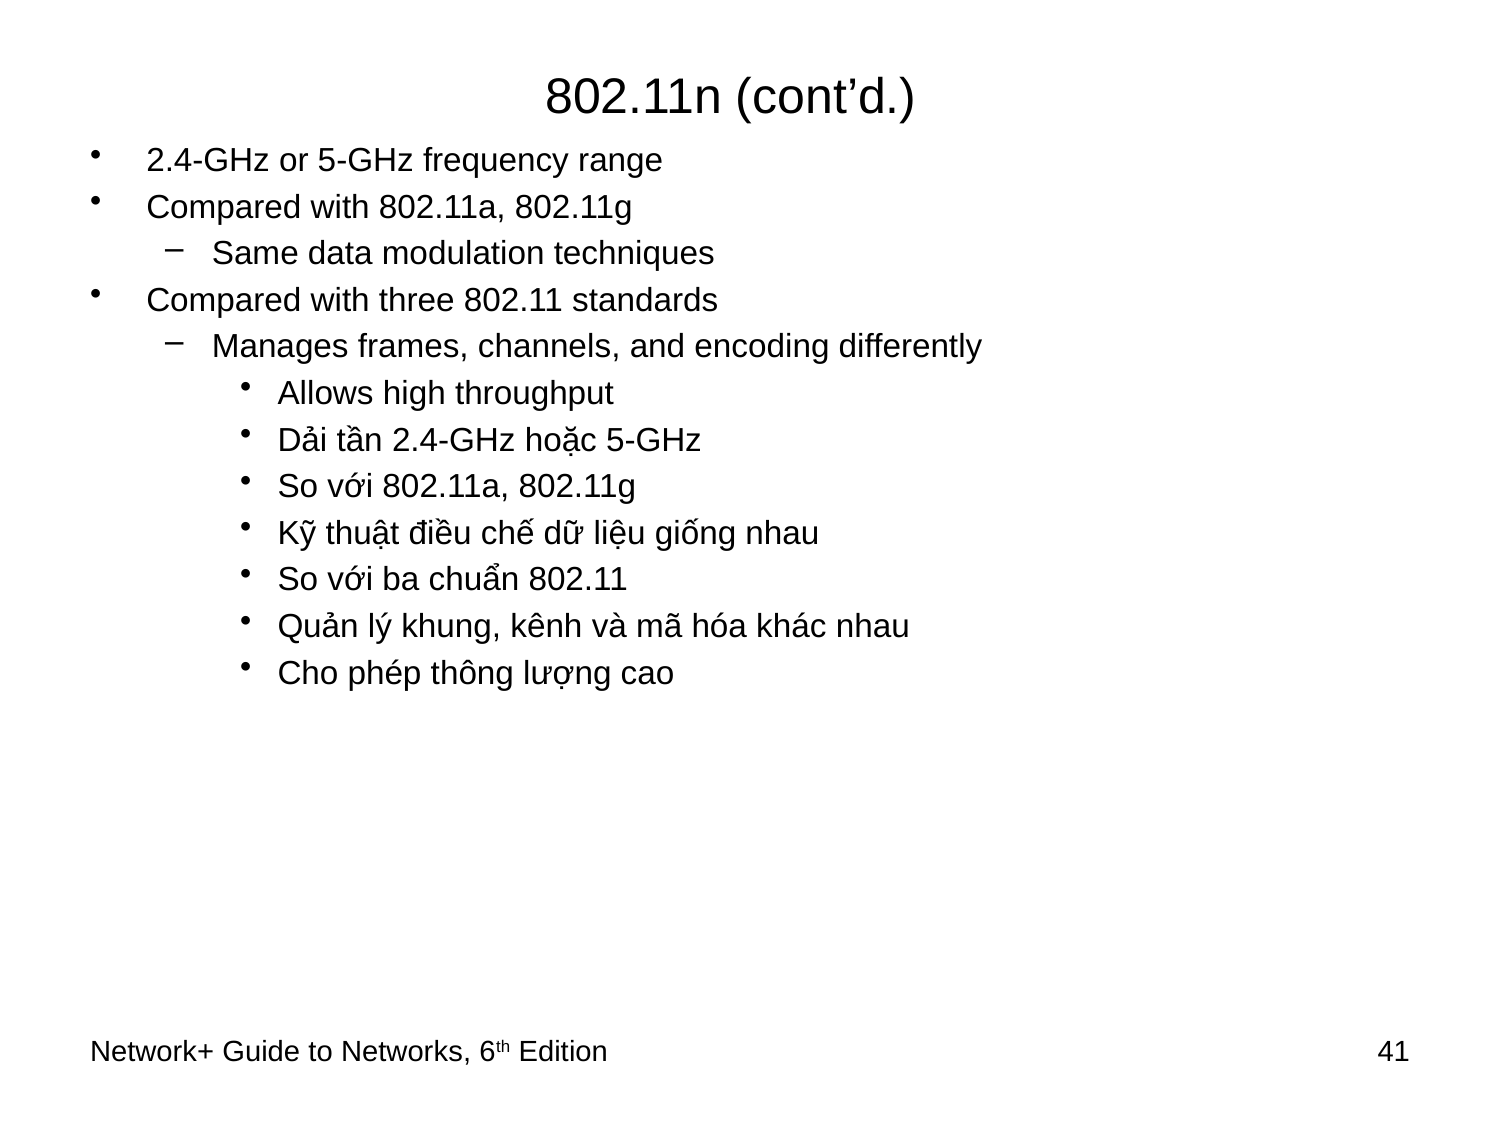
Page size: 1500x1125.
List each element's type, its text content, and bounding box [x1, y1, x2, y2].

list 2.4-GHz or 5-GHz frequency range Compared with 802.11a, 802.11g Same data modulation techniques Compared with three 802.11 standards Manages frames, channels, and encoding differently Allows high throughput Dải tần 2.4-GHz hoặc 5-GHz So với 802.11a, 802.11g Kỹ thuật điều chế dữ liệu giống nhau So với ba chuẩn 802.11 Quản lý khung, kênh và mã hóa khác nhau Cho phép thông lượng cao [75, 130, 1425, 874]
slide_number 41 [1074, 1024, 1426, 1103]
footer Network+ Guide to Networks, 6th Edition [74, 1024, 988, 1103]
title 802.11n (cont’d.) [50, 50, 1413, 138]
